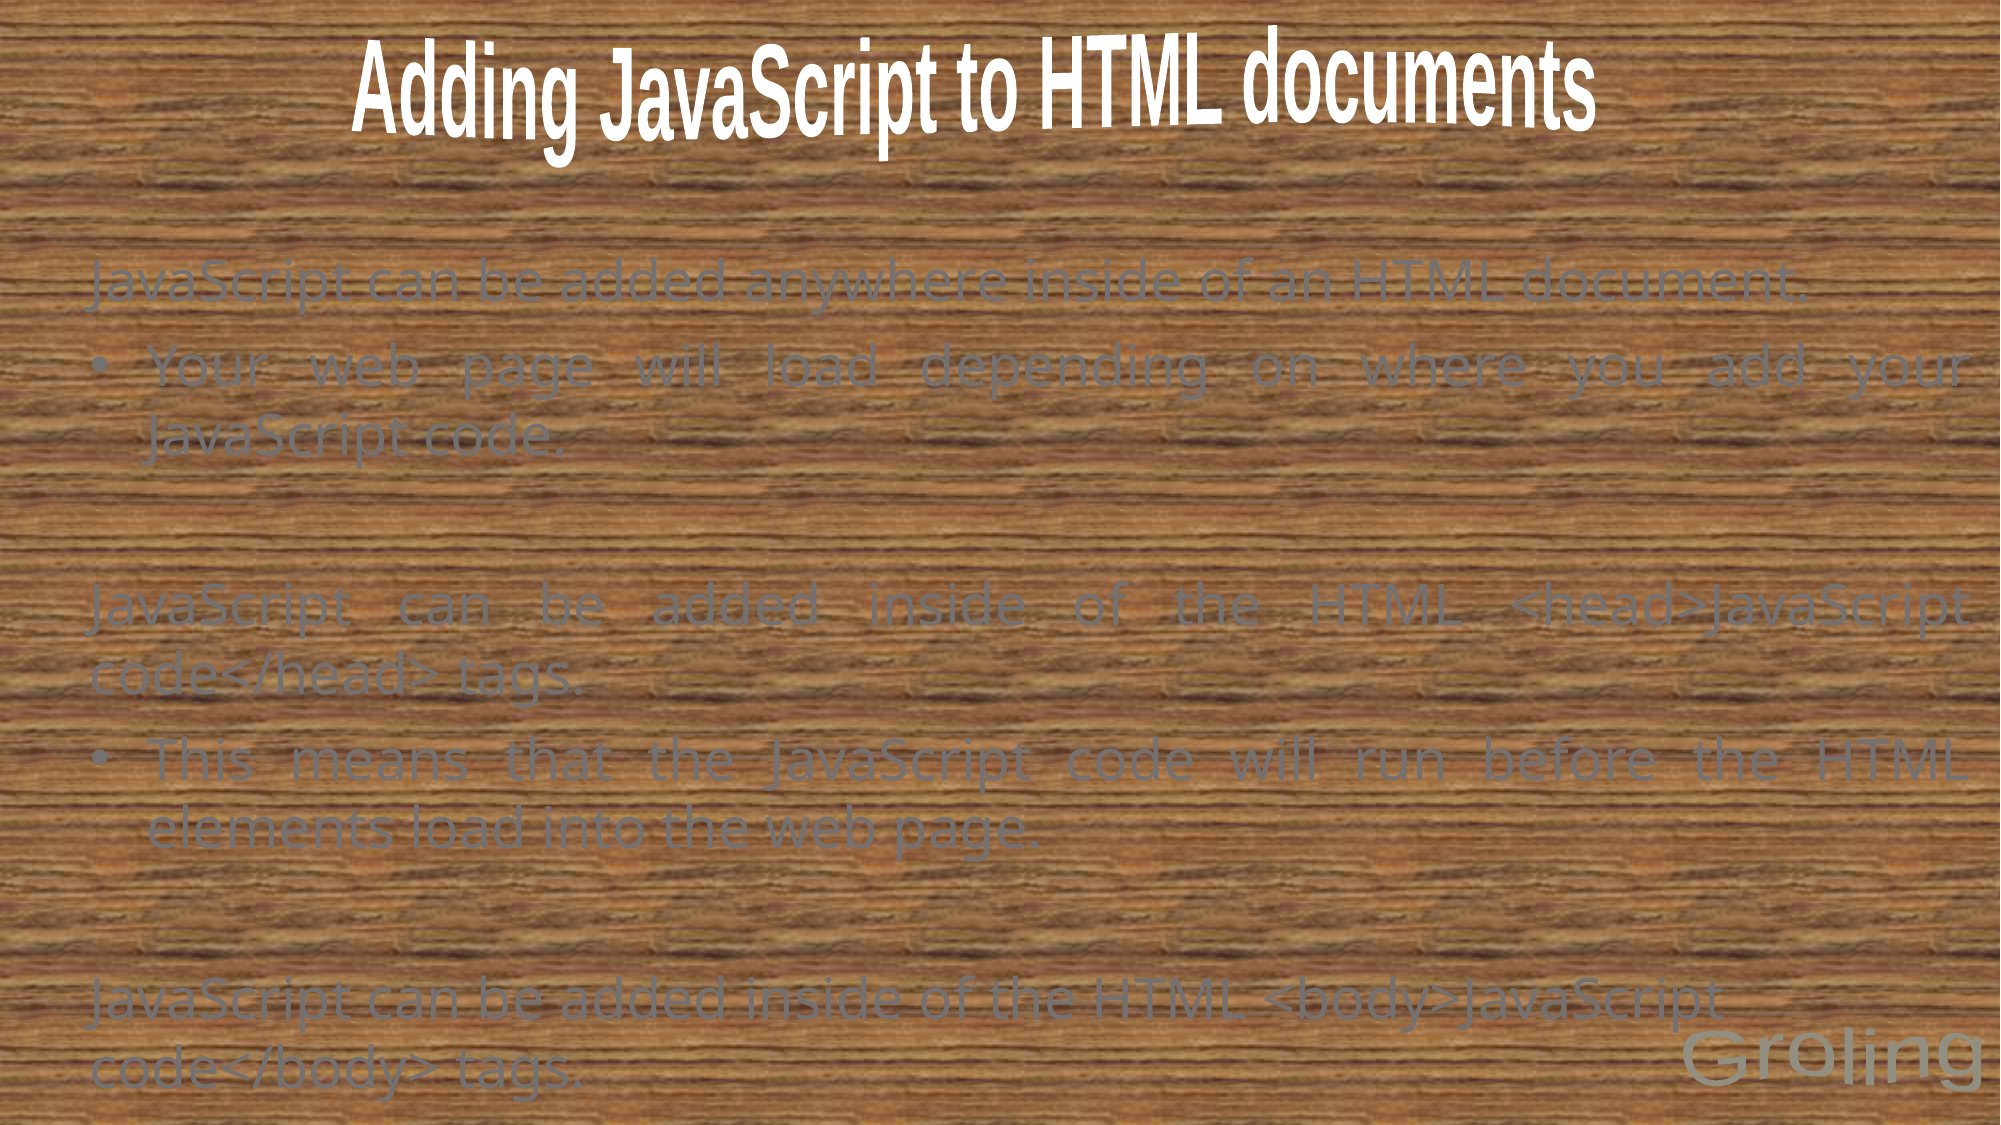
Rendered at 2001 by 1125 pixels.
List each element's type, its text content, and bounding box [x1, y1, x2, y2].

text_box JavaScript can be added anywhere inside of an HTML document. Your web page will load depending on where you add your JavaScript code. JavaScript can be added inside of the HTML <head>JavaScript code</head> tags. This means that the JavaScript code will run before the HTML elements load into the web page. JavaScript can be added inside of the HTML <body>JavaScript code</body> tags. A good practice is to add your JavaScript code above the closing HTML </body> tag. [0, 236, 1988, 1125]
